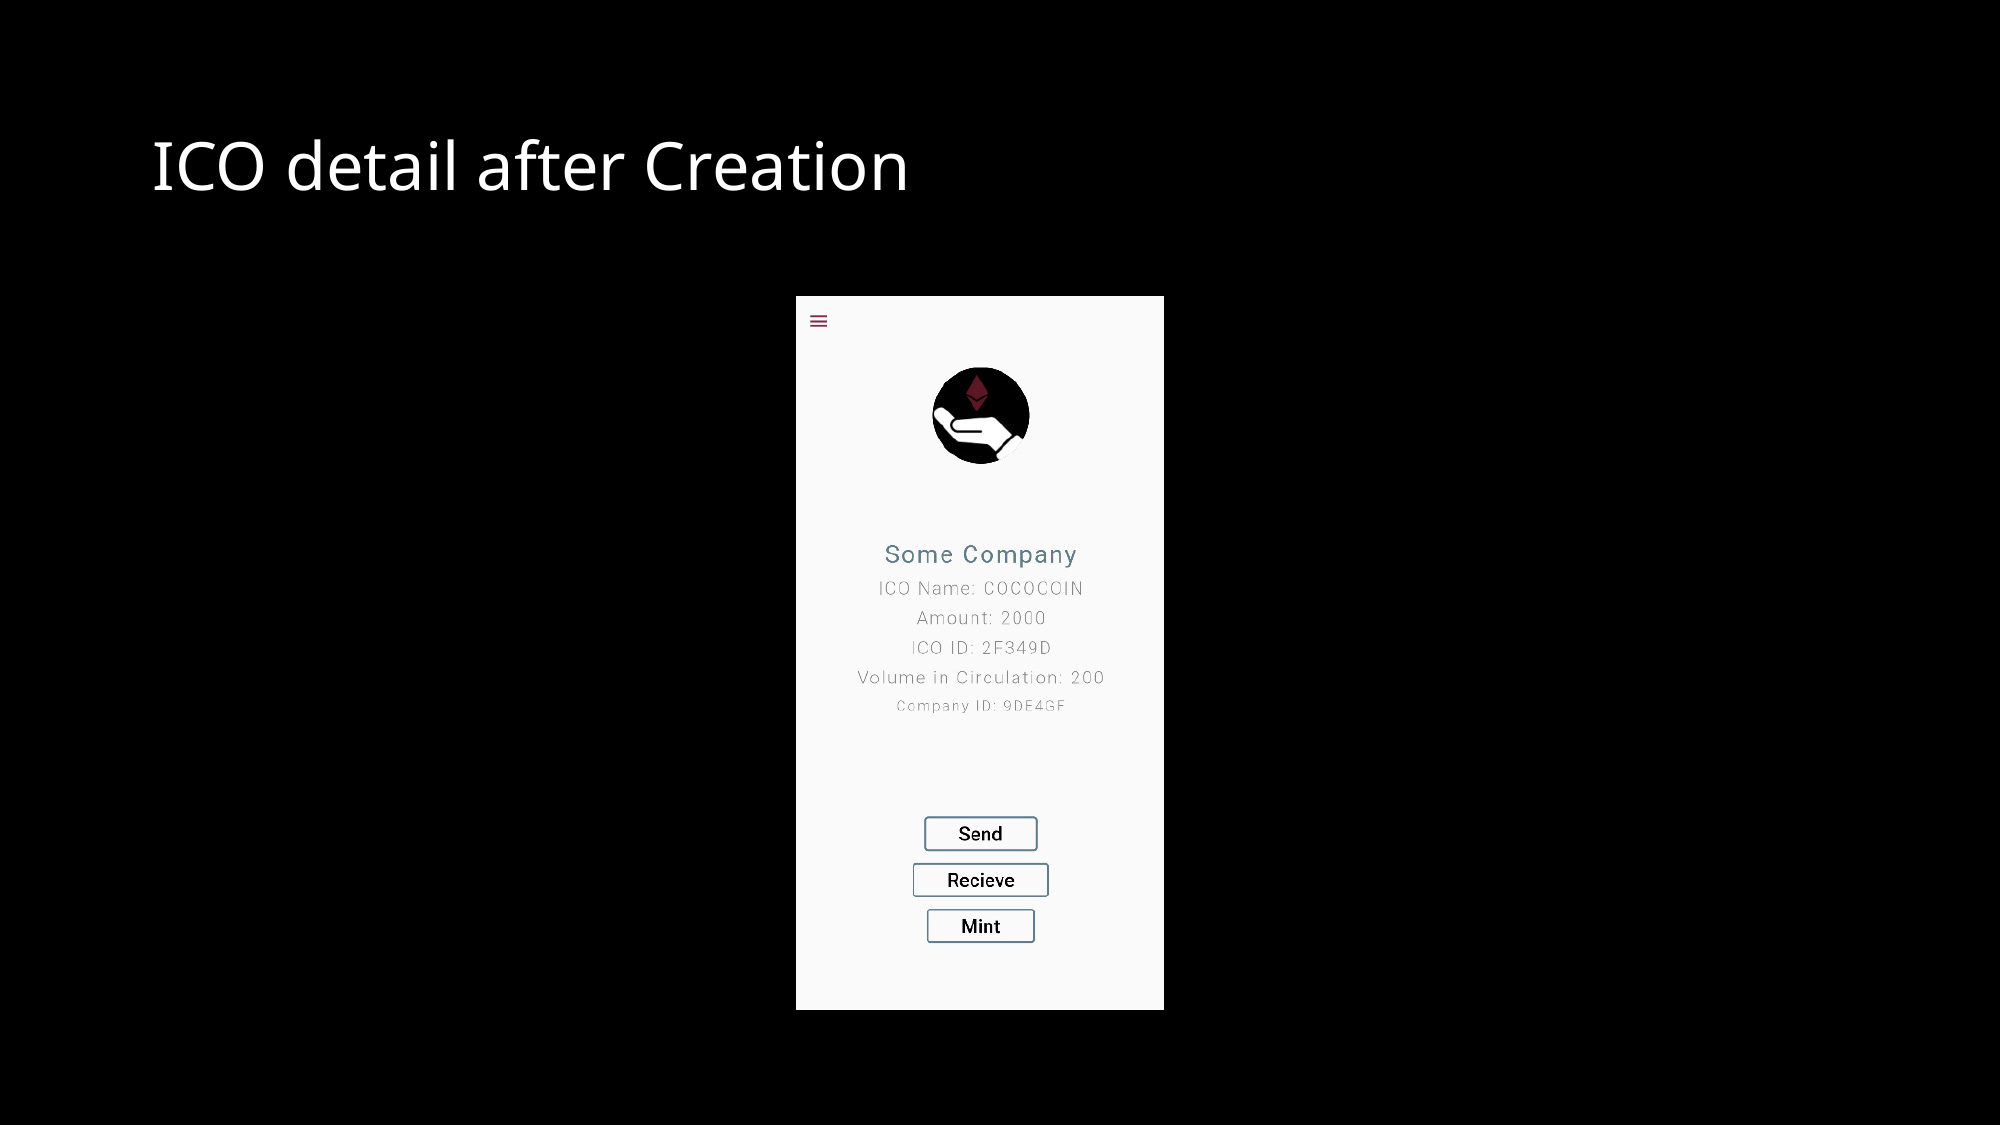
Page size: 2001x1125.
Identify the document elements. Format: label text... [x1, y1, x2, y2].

title ICO detail after Creation [137, 59, 1863, 278]
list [796, 296, 1164, 1010]
